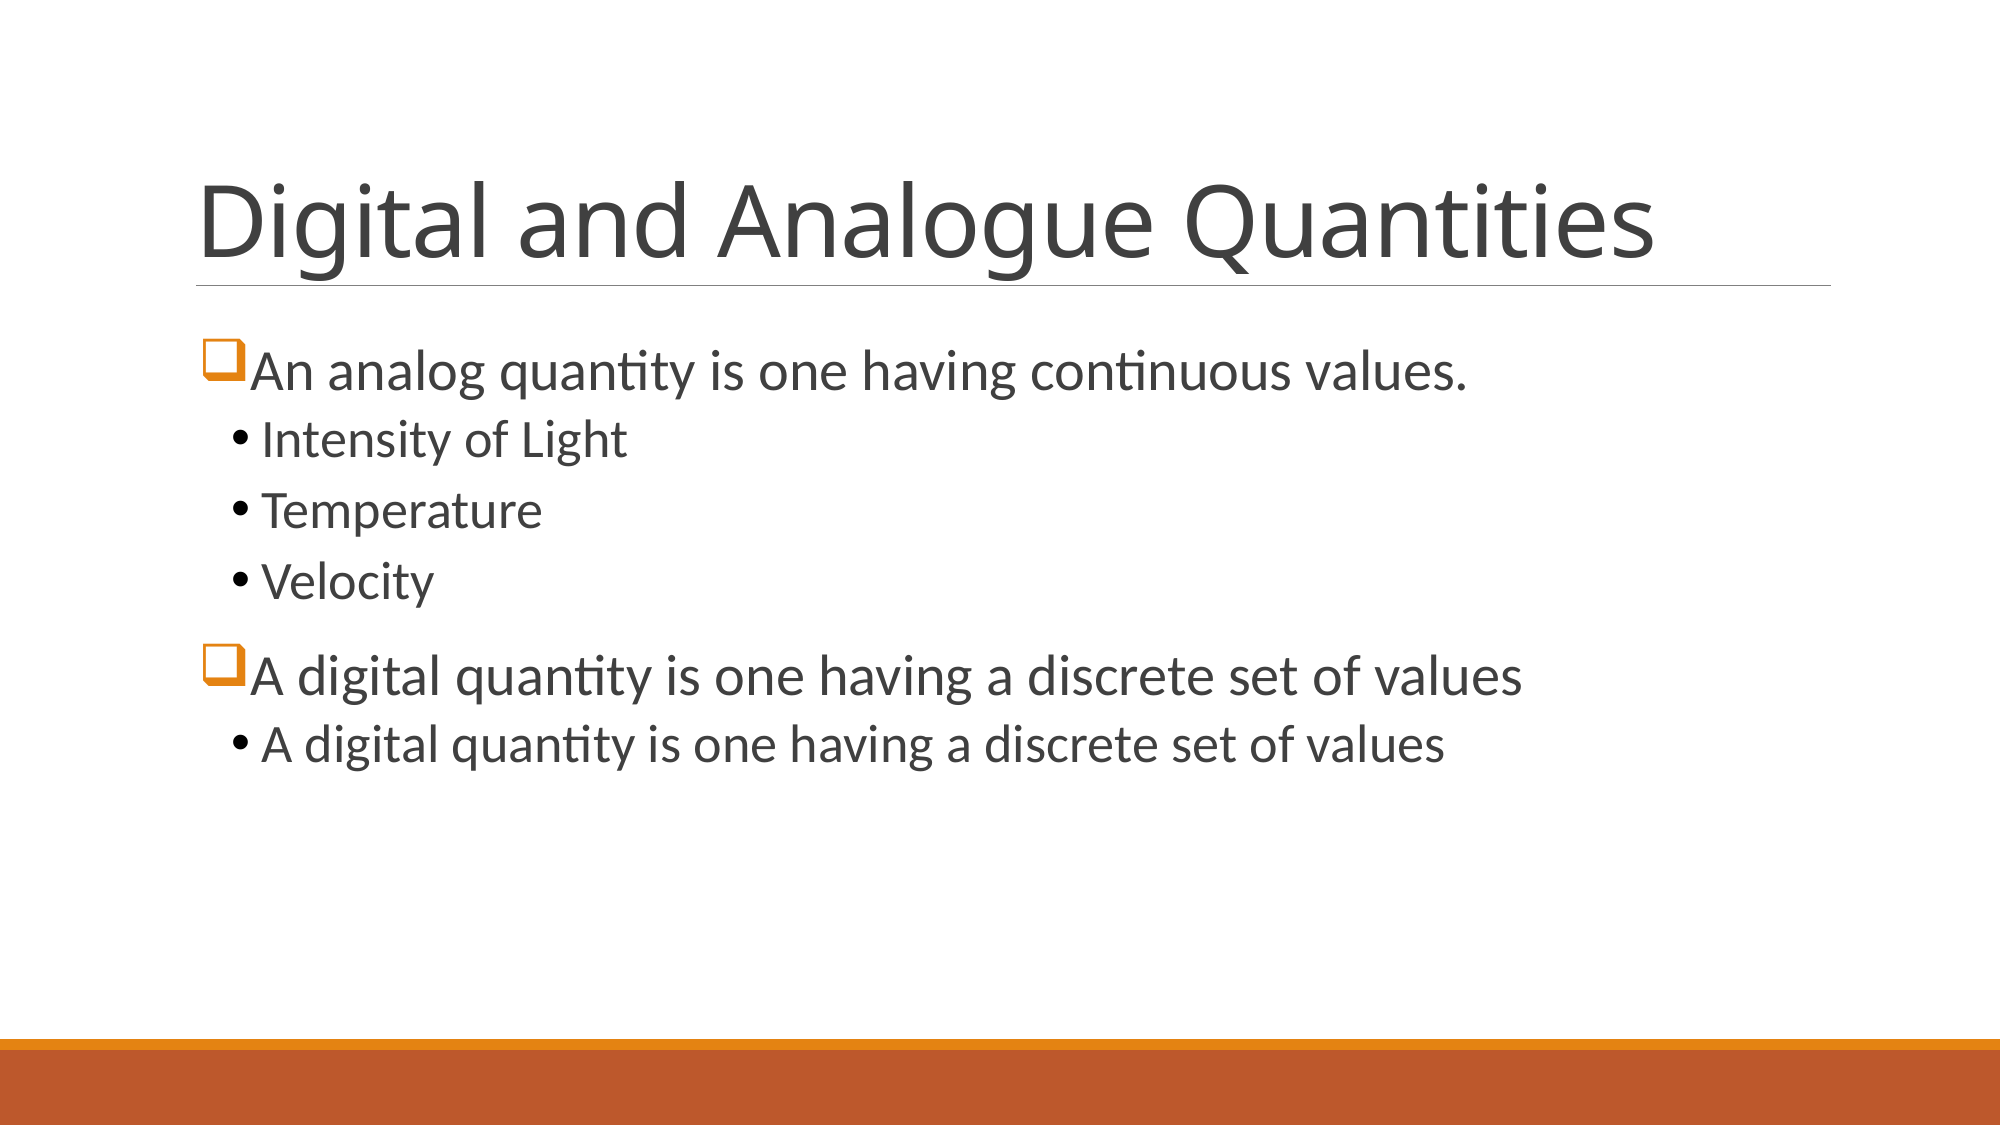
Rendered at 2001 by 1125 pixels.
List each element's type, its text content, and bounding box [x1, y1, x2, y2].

list An analog quantity is one having continuous values. Intensity of Light Temperature Velocity A digital quantity is one having a discrete set of values A digital quantity is one having a discrete set of values [198, 332, 1549, 985]
title Digital and Analogue Quantities [180, 47, 1830, 285]
